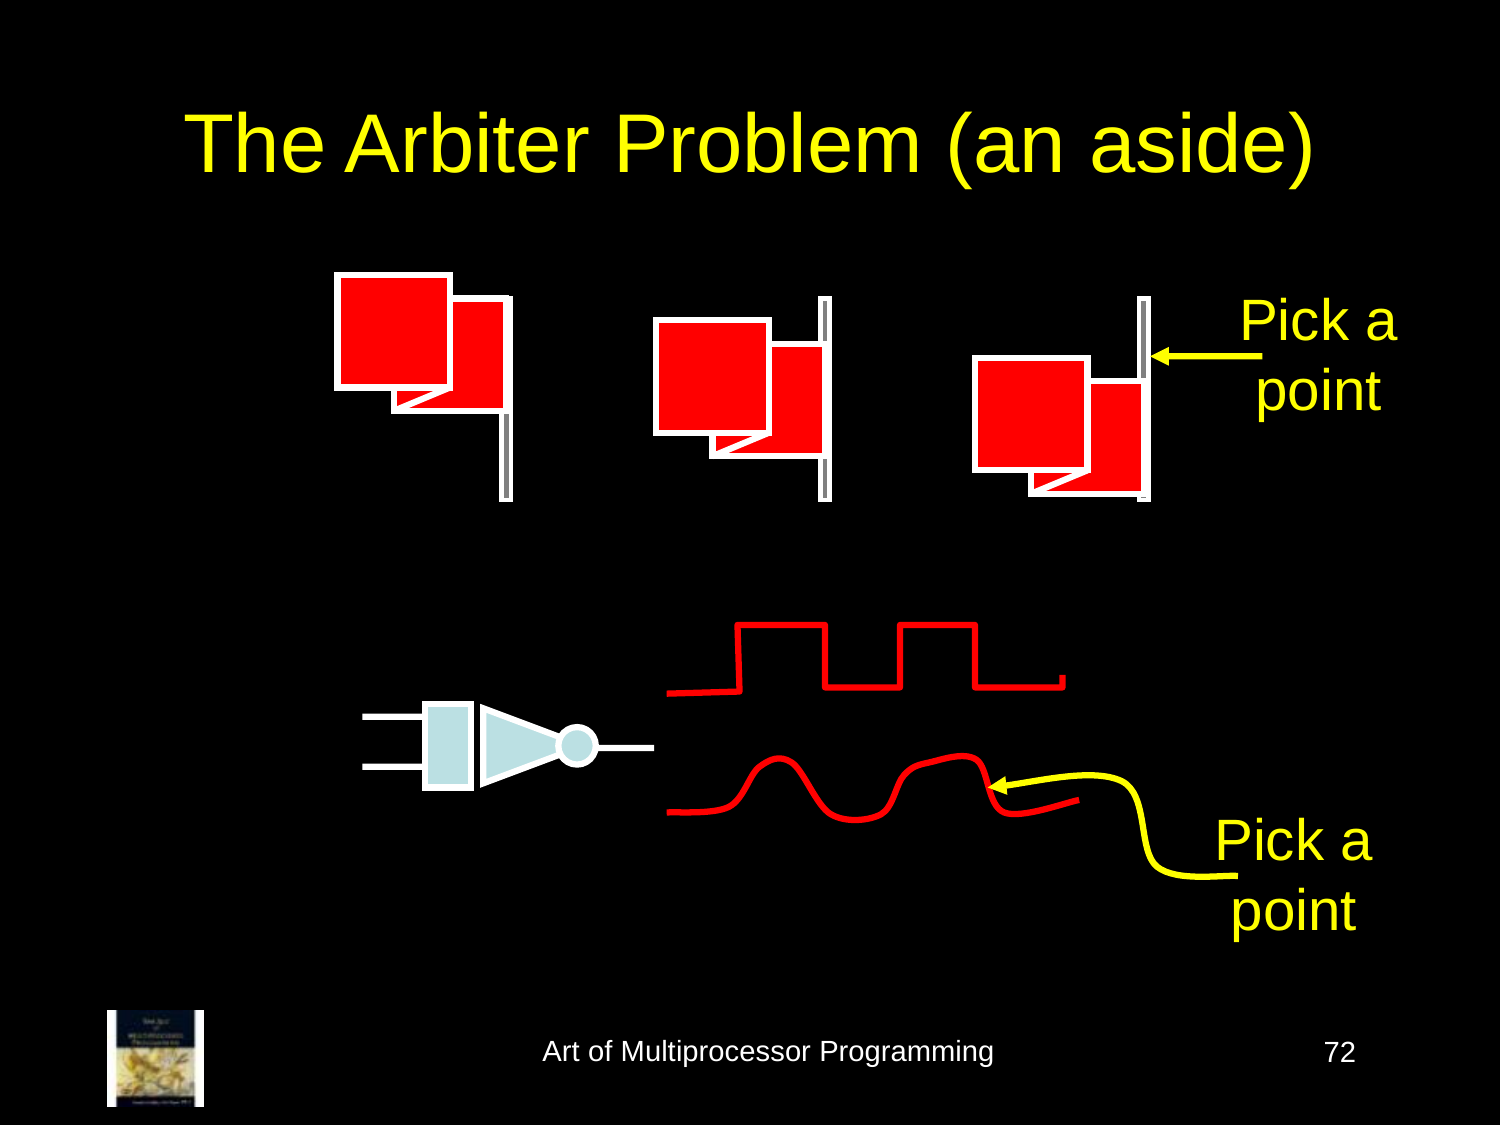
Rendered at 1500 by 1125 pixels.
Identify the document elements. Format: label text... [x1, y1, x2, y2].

title The Arbiter Problem (an aside) [75, 45, 1425, 233]
text_box [820, 298, 830, 500]
text_box [666, 624, 1063, 694]
text_box [656, 320, 769, 433]
text_box [1139, 298, 1149, 500]
text_box [1031, 381, 1144, 494]
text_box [362, 703, 655, 788]
text_box Pick a point [1175, 794, 1413, 950]
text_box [337, 274, 512, 501]
footer Art of Multiprocessor Programming [512, 1024, 1026, 1103]
picture [107, 1010, 204, 1107]
text_box [1149, 350, 1200, 363]
text_box [712, 343, 825, 457]
text_box [987, 775, 1175, 875]
text_box 72 [1058, 1025, 1371, 1101]
text_box [666, 756, 1046, 820]
text_box [975, 357, 1088, 471]
text_box Pick a point [1200, 274, 1438, 430]
